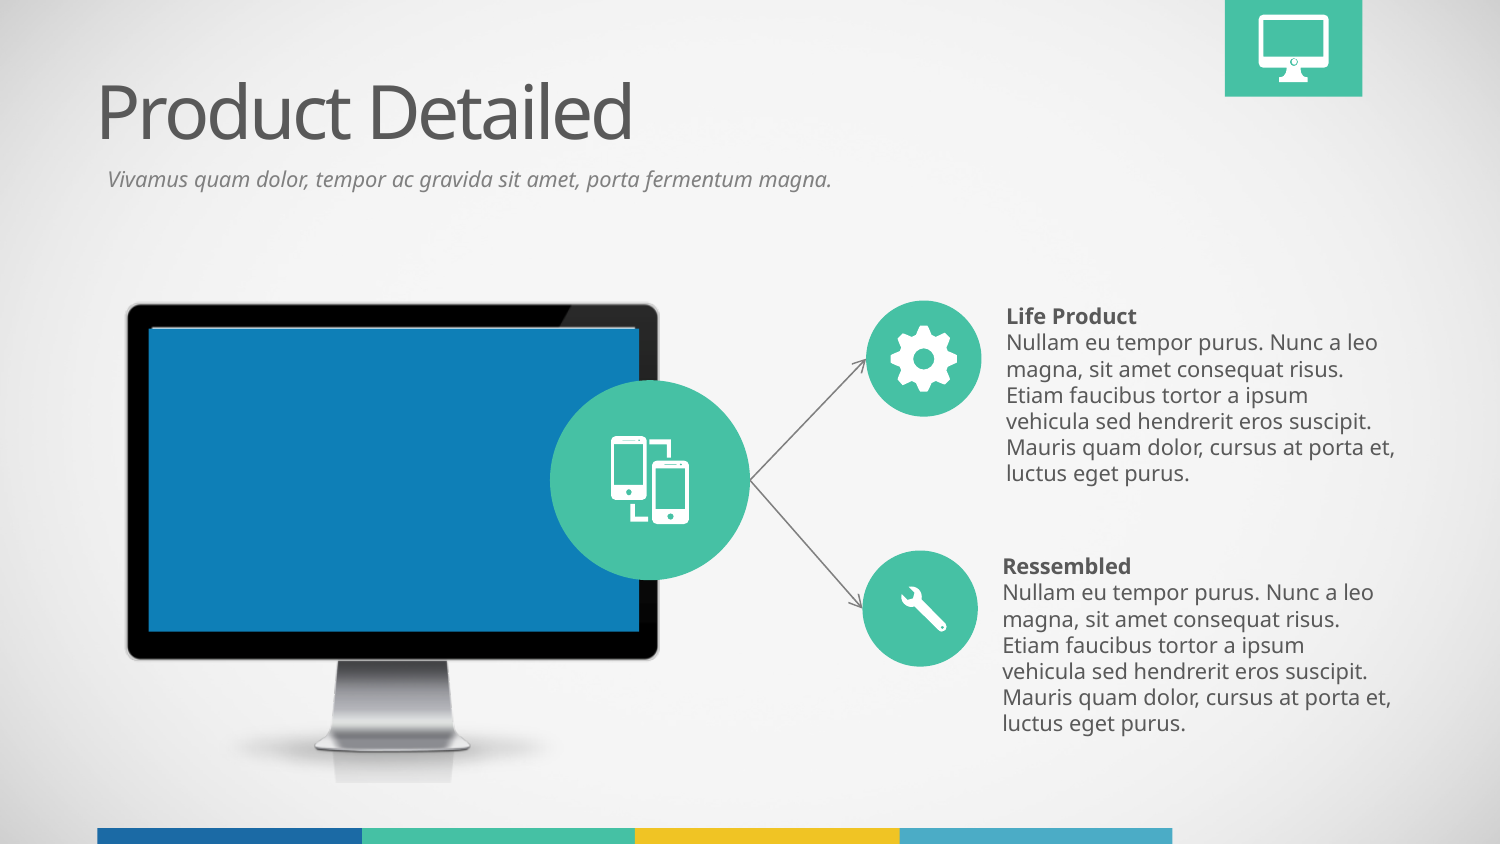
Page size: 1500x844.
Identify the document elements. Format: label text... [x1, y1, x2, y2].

text_box Life Product Nullam eu tempor purus. Nunc a leo magna, sit amet consequat risus. Etiam faucibus tortor a ipsum vehicula sed hendrerit eros suscipit. Mauris quam dolor, cursus at porta et, luctus eget purus. [991, 282, 1413, 494]
text_box Vivamus quam dolor, tempor ac gravida sit amet, porta fermentum magna. [99, 162, 888, 196]
picture [0, 0, 1500, 844]
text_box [865, 300, 982, 417]
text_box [749, 479, 863, 609]
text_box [749, 358, 867, 481]
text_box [862, 550, 979, 667]
text_box Ressembled Nullam eu tempor purus. Nunc a leo magna, sit amet consequat risus. Etiam faucibus tortor a ipsum vehicula sed hendrerit eros suscipit. Mauris quam dolor, cursus at porta et, luctus eget purus. [987, 532, 1409, 744]
text_box Product Detailed [88, 60, 645, 159]
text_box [112, 271, 676, 783]
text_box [549, 379, 751, 581]
